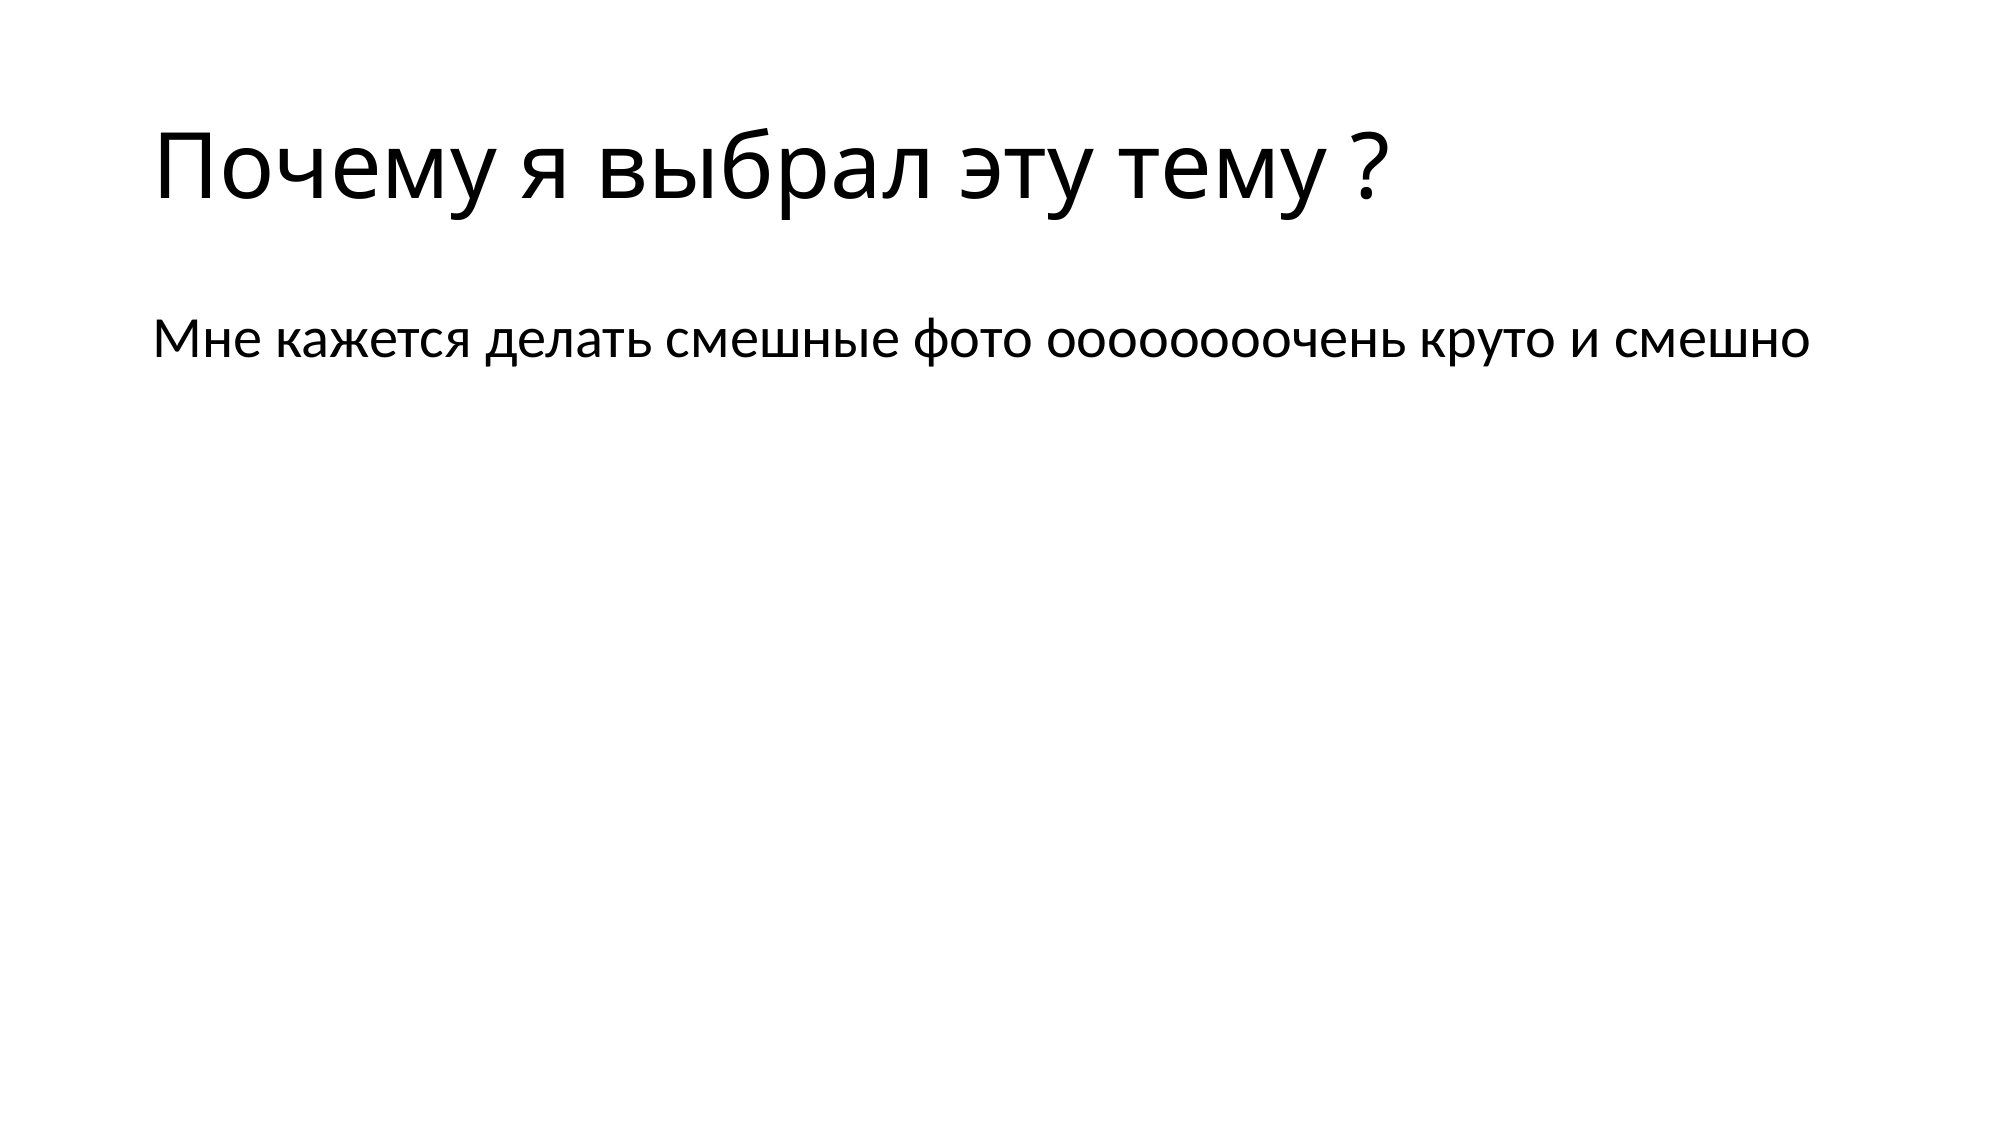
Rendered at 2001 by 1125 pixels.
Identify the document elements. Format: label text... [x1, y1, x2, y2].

list Мне кажется делать смешные фото оооооооочень круто и смешно [137, 299, 1863, 1014]
title Почему я выбрал эту тему ? [137, 59, 1863, 278]
